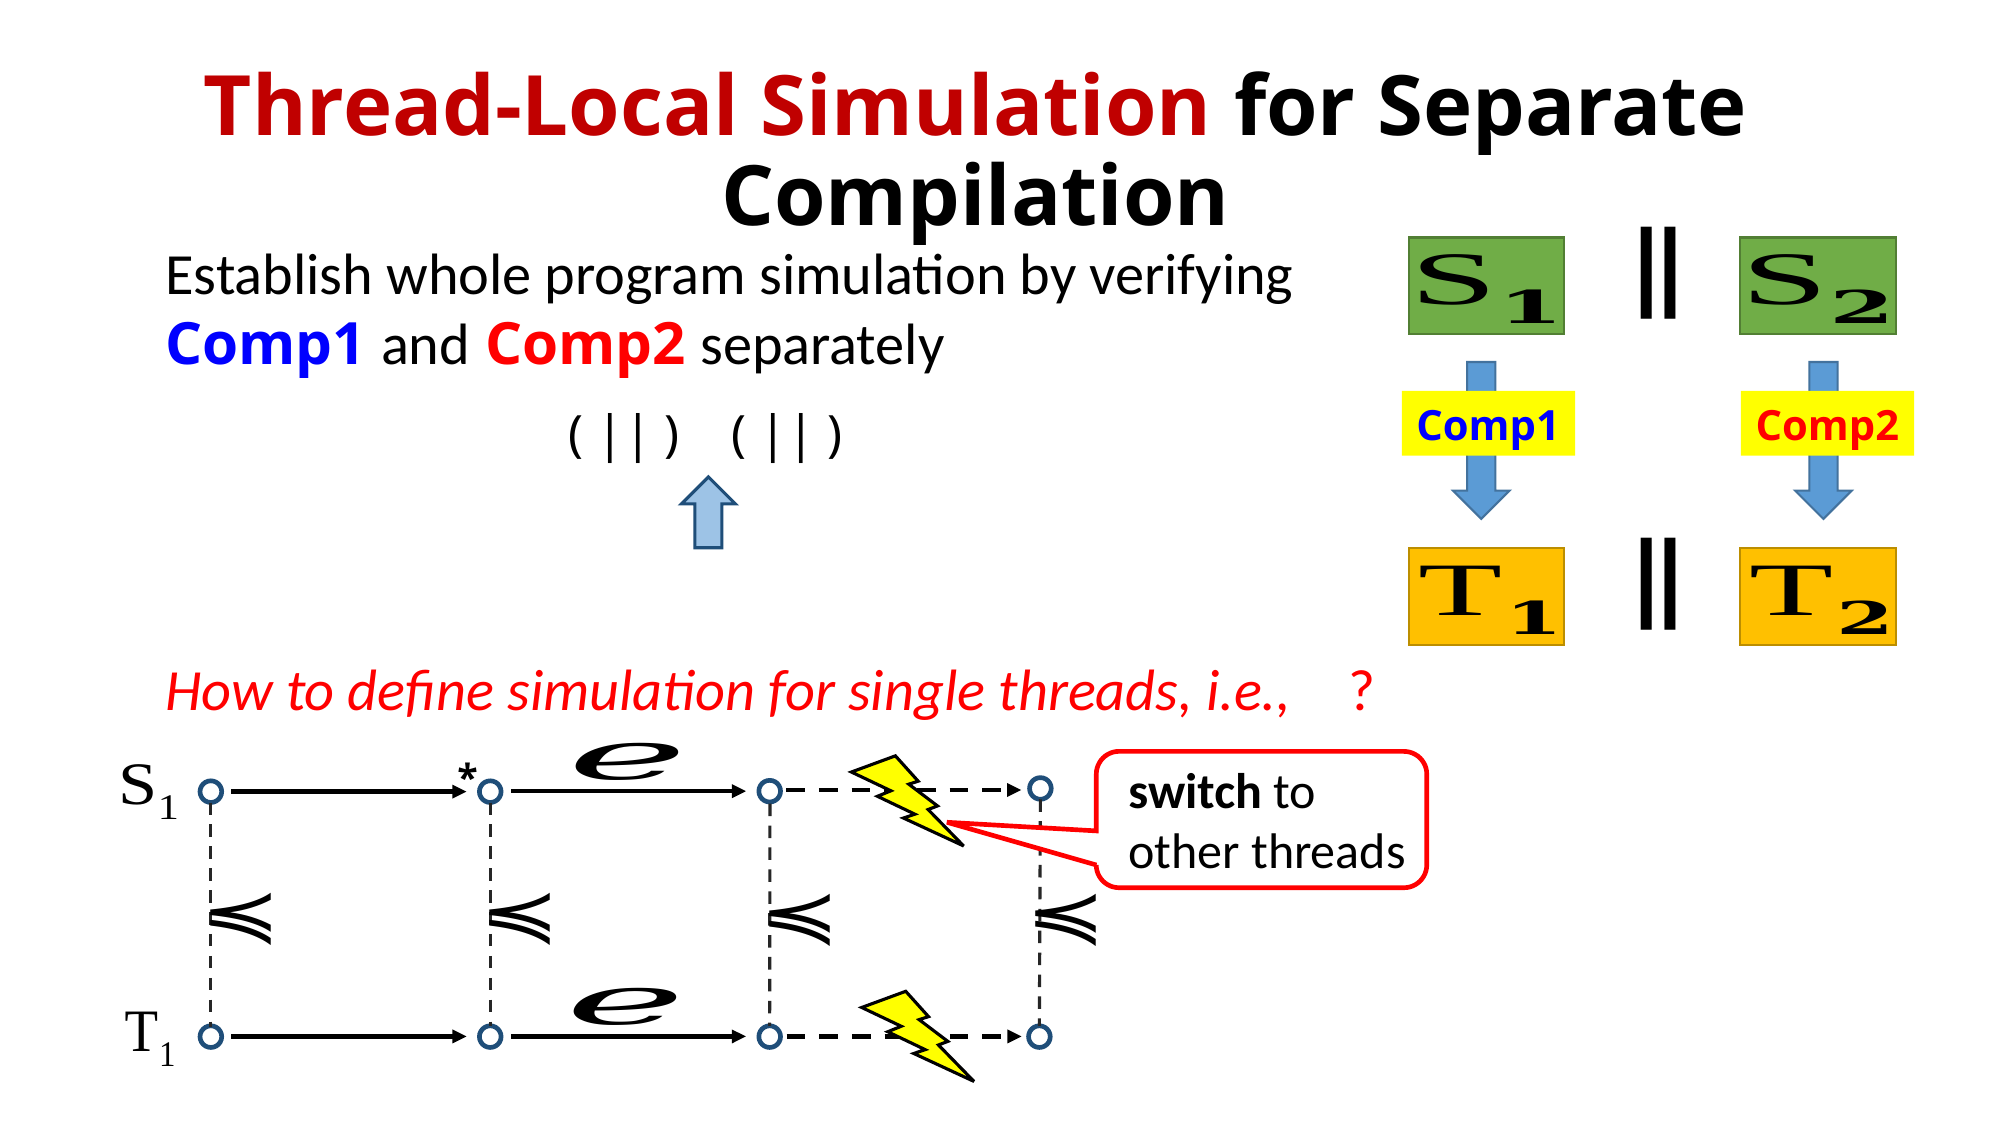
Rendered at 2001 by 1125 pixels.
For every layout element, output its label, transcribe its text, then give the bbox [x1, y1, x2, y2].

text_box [1025, 799, 1107, 1026]
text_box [1096, 751, 1434, 888]
text_box [1028, 776, 1053, 799]
text_box [896, 1037, 975, 1083]
text_box [1027, 1026, 1052, 1049]
text_box Establish whole program simulation by verifying Comp1 and Comp2 separately [150, 228, 1399, 384]
text_box [848, 754, 921, 789]
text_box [1743, 361, 1912, 519]
title Thread-Local Simulation for Separate Compilation [89, 44, 1863, 263]
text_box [1404, 361, 1573, 519]
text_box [1409, 222, 1895, 334]
text_box [859, 990, 943, 1036]
text_box [874, 791, 965, 847]
text_box [678, 475, 738, 549]
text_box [118, 720, 841, 1075]
